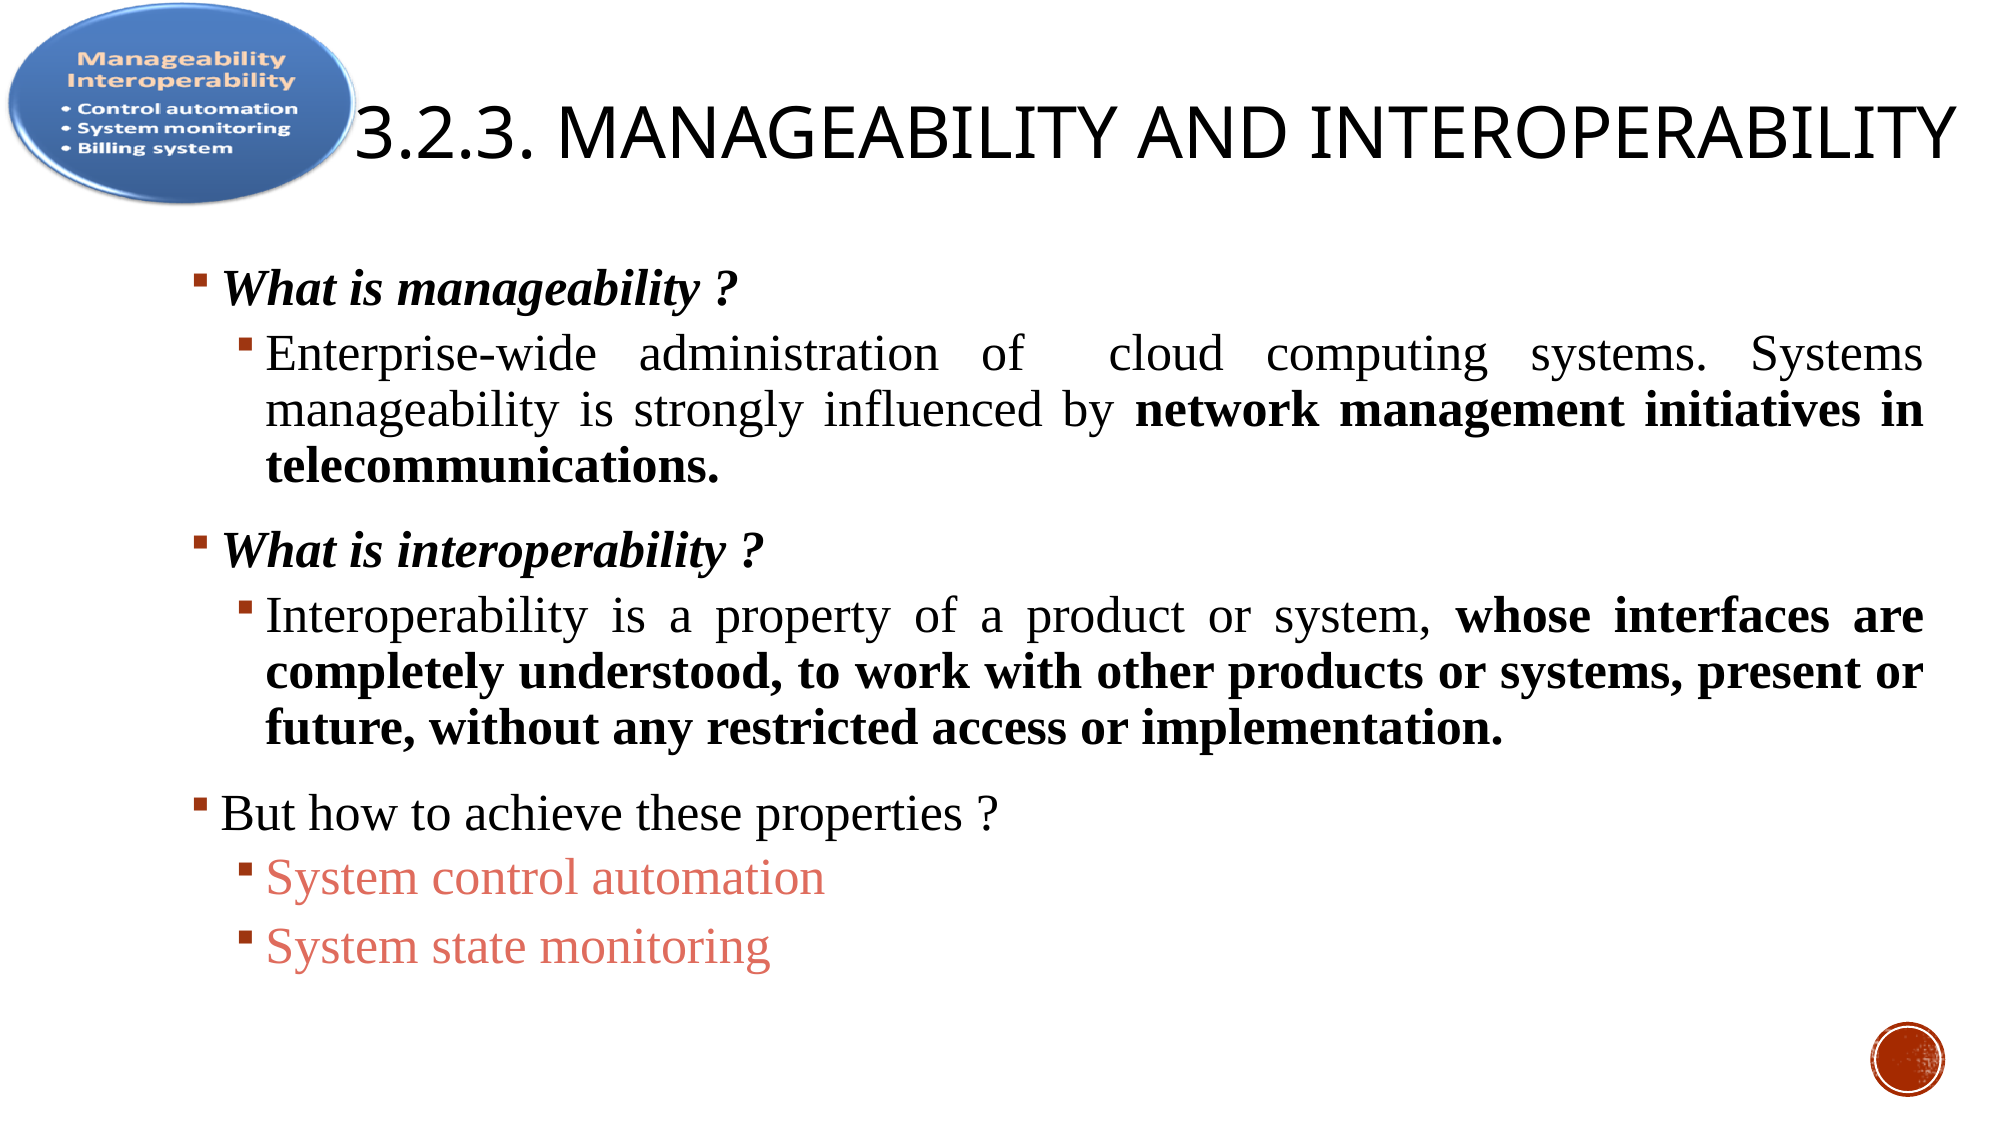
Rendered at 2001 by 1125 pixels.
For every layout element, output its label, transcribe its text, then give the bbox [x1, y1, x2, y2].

title 3.2.3. Manageability and Interoperability [366, 59, 2000, 210]
picture [0, 0, 365, 210]
list What is manageability ? Enterprise-wide administration of cloud computing systems. Systems manageability is strongly influenced by network management initiatives in telecommunications. What is interoperability ? Interoperability is a property of a product or system, whose interfaces are completely understood, to work with other products or systems, present or future, without any restricted access or implementation. But how to achieve these properties ? System control automation System state monitoring [175, 253, 1940, 1063]
